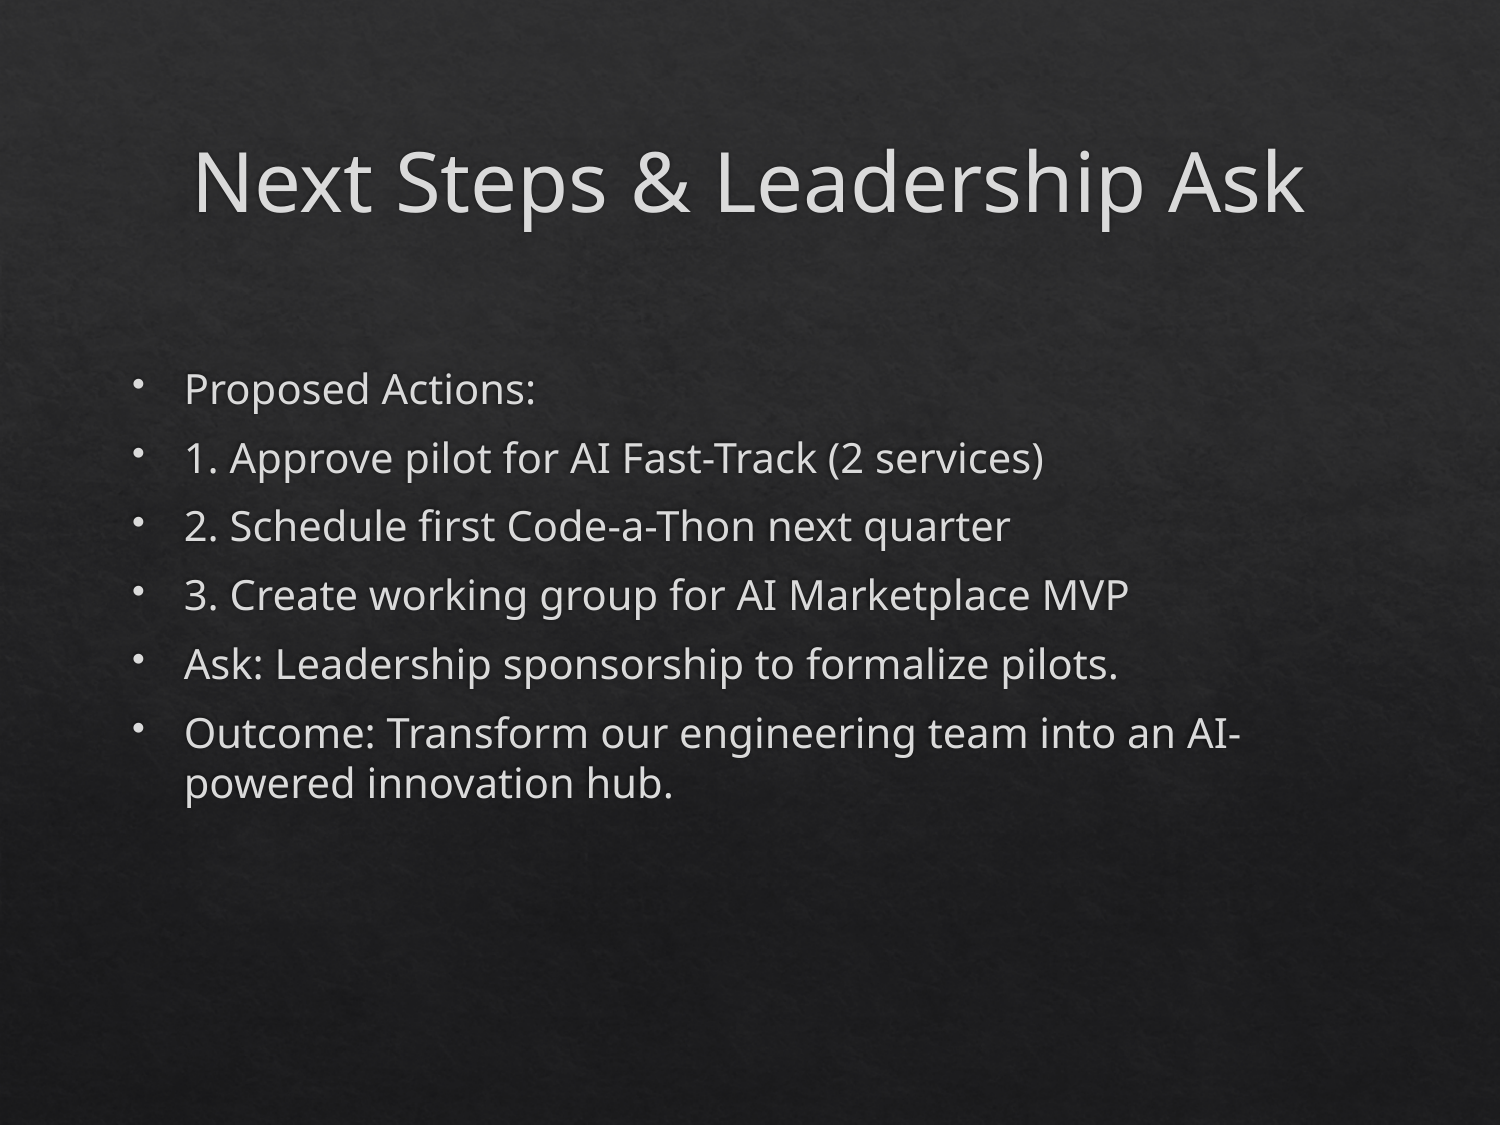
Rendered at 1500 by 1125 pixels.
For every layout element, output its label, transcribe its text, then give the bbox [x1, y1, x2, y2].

title Next Steps & Leadership Ask [112, 99, 1387, 260]
list Proposed Actions: 1. Approve pilot for AI Fast-Track (2 services) 2. Schedule first Code-a-Thon next quarter 3. Create working group for AI Marketplace MVP Ask: Leadership sponsorship to formalize pilots. Outcome: Transform our engineering team into an AI-powered innovation hub. [112, 284, 1387, 950]
